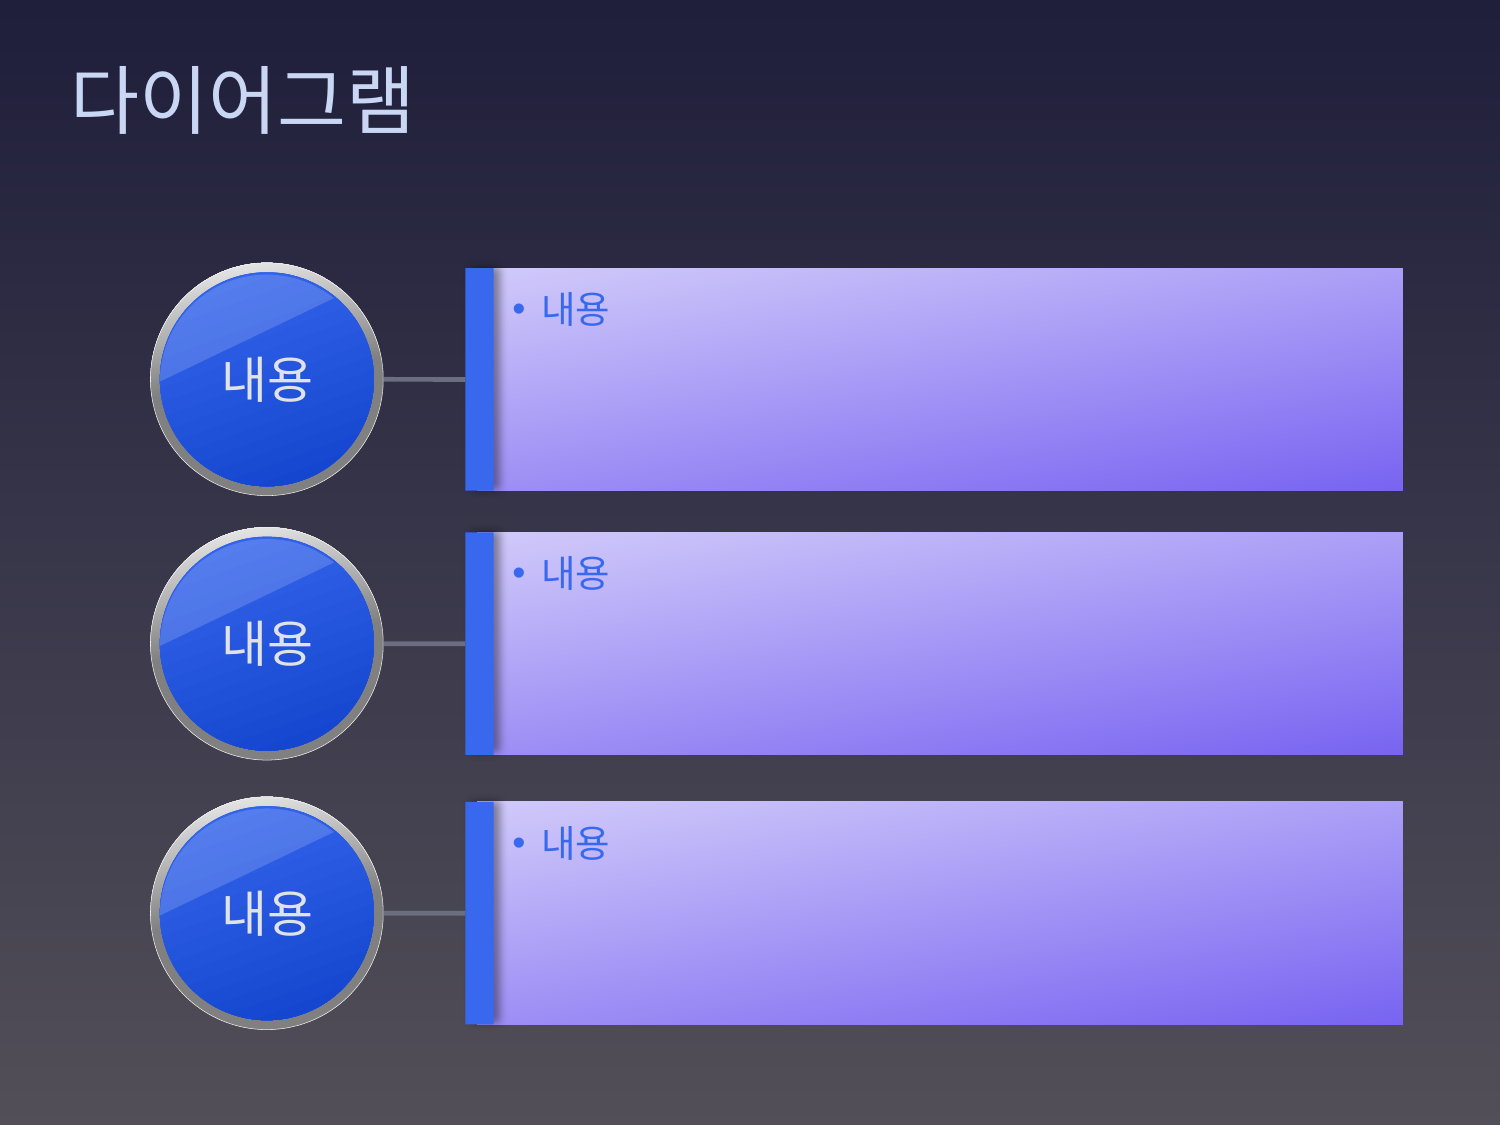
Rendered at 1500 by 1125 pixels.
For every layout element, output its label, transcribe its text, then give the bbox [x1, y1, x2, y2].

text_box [150, 796, 384, 1030]
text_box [465, 532, 1403, 755]
title 다이어그램 [55, 29, 1445, 168]
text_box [465, 801, 1403, 1025]
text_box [150, 527, 384, 761]
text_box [465, 268, 1403, 491]
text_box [150, 262, 384, 496]
